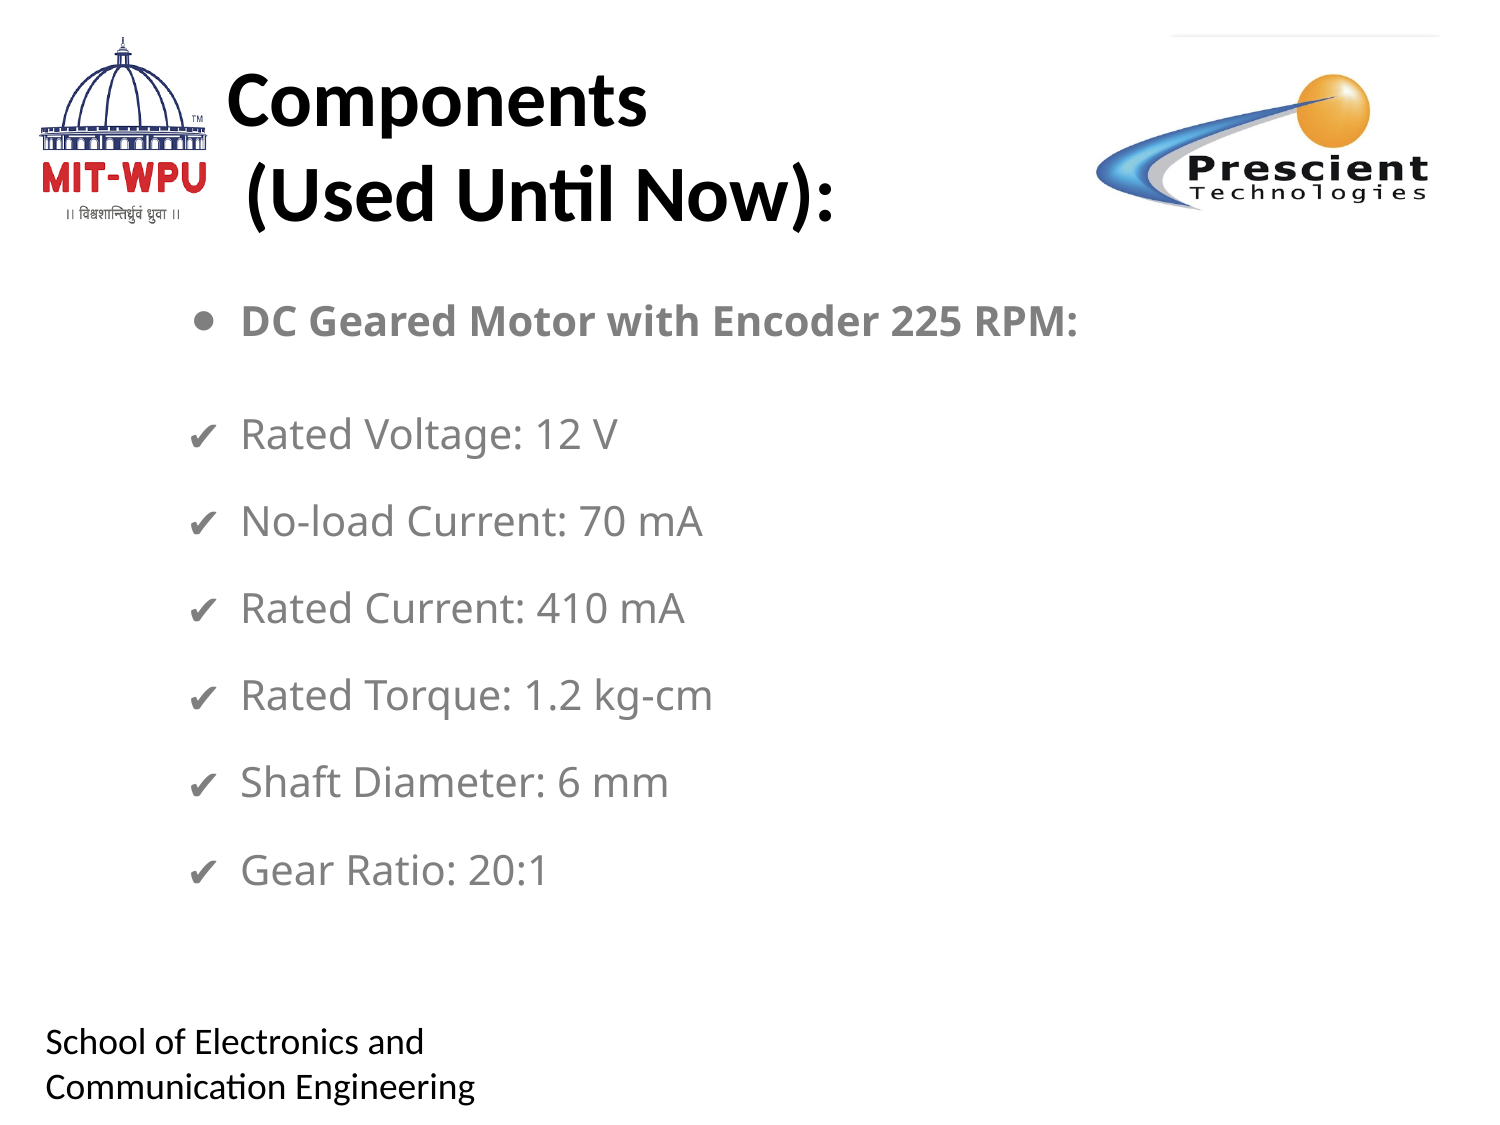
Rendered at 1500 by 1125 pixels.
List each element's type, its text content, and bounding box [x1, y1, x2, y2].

title Components (Used Until Now): [212, 37, 1080, 237]
picture [38, 37, 227, 226]
picture [1078, 37, 1463, 228]
list DC Geared Motor with Encoder 225 RPM: Rated Voltage: 12 V No-load Current: 70 mA Rated Current: 410 mA Rated Torque: 1.2 kg-cm Shaft Diameter: 6 mm Gear Ratio: 20:1 [150, 237, 1425, 988]
footer School of Electronics and Communication Engineering [30, 1012, 682, 1112]
